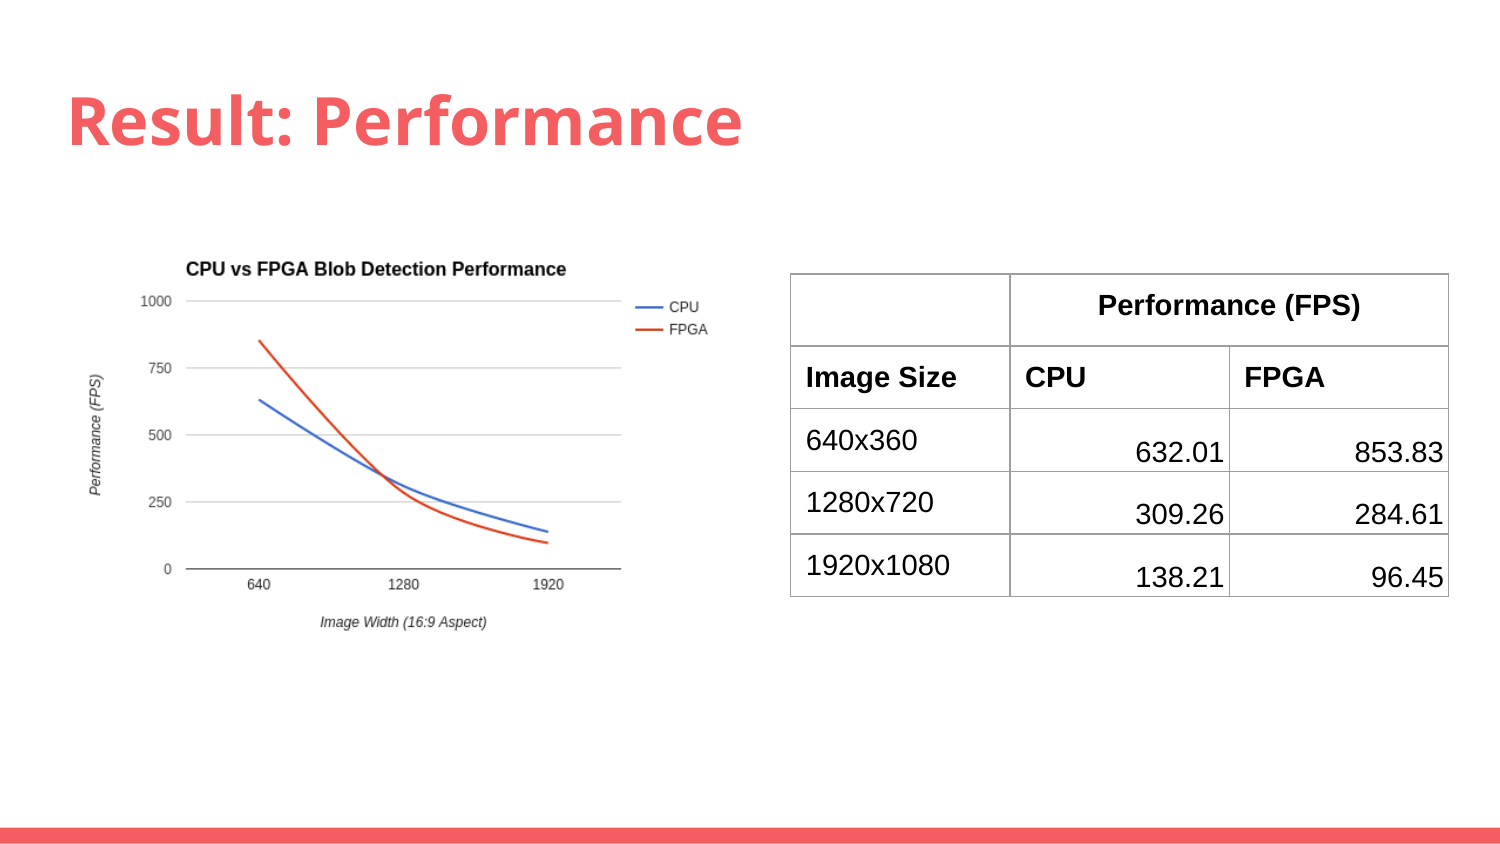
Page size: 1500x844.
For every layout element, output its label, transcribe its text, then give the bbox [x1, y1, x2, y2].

table_cell 1280x720 [791, 472, 1009, 533]
table_cell 640x360 [791, 409, 1009, 471]
table_cell 138.21 [1011, 535, 1229, 596]
table_cell 96.45 [1230, 535, 1448, 596]
table_header Performance (FPS) [1011, 275, 1448, 345]
table_cell CPU [1011, 347, 1229, 408]
table_cell 853.83 [1230, 409, 1448, 471]
table_cell FPGA [1230, 347, 1448, 408]
table_header [791, 275, 1009, 345]
table_cell 309.26 [1011, 472, 1229, 533]
table_cell Image Size [791, 347, 1009, 408]
picture [50, 217, 755, 653]
table_cell 284.61 [1230, 472, 1448, 533]
table_cell 1920x1080 [791, 535, 1009, 596]
title Result: Performance [51, 64, 1449, 167]
table_cell 632.01 [1011, 409, 1229, 471]
